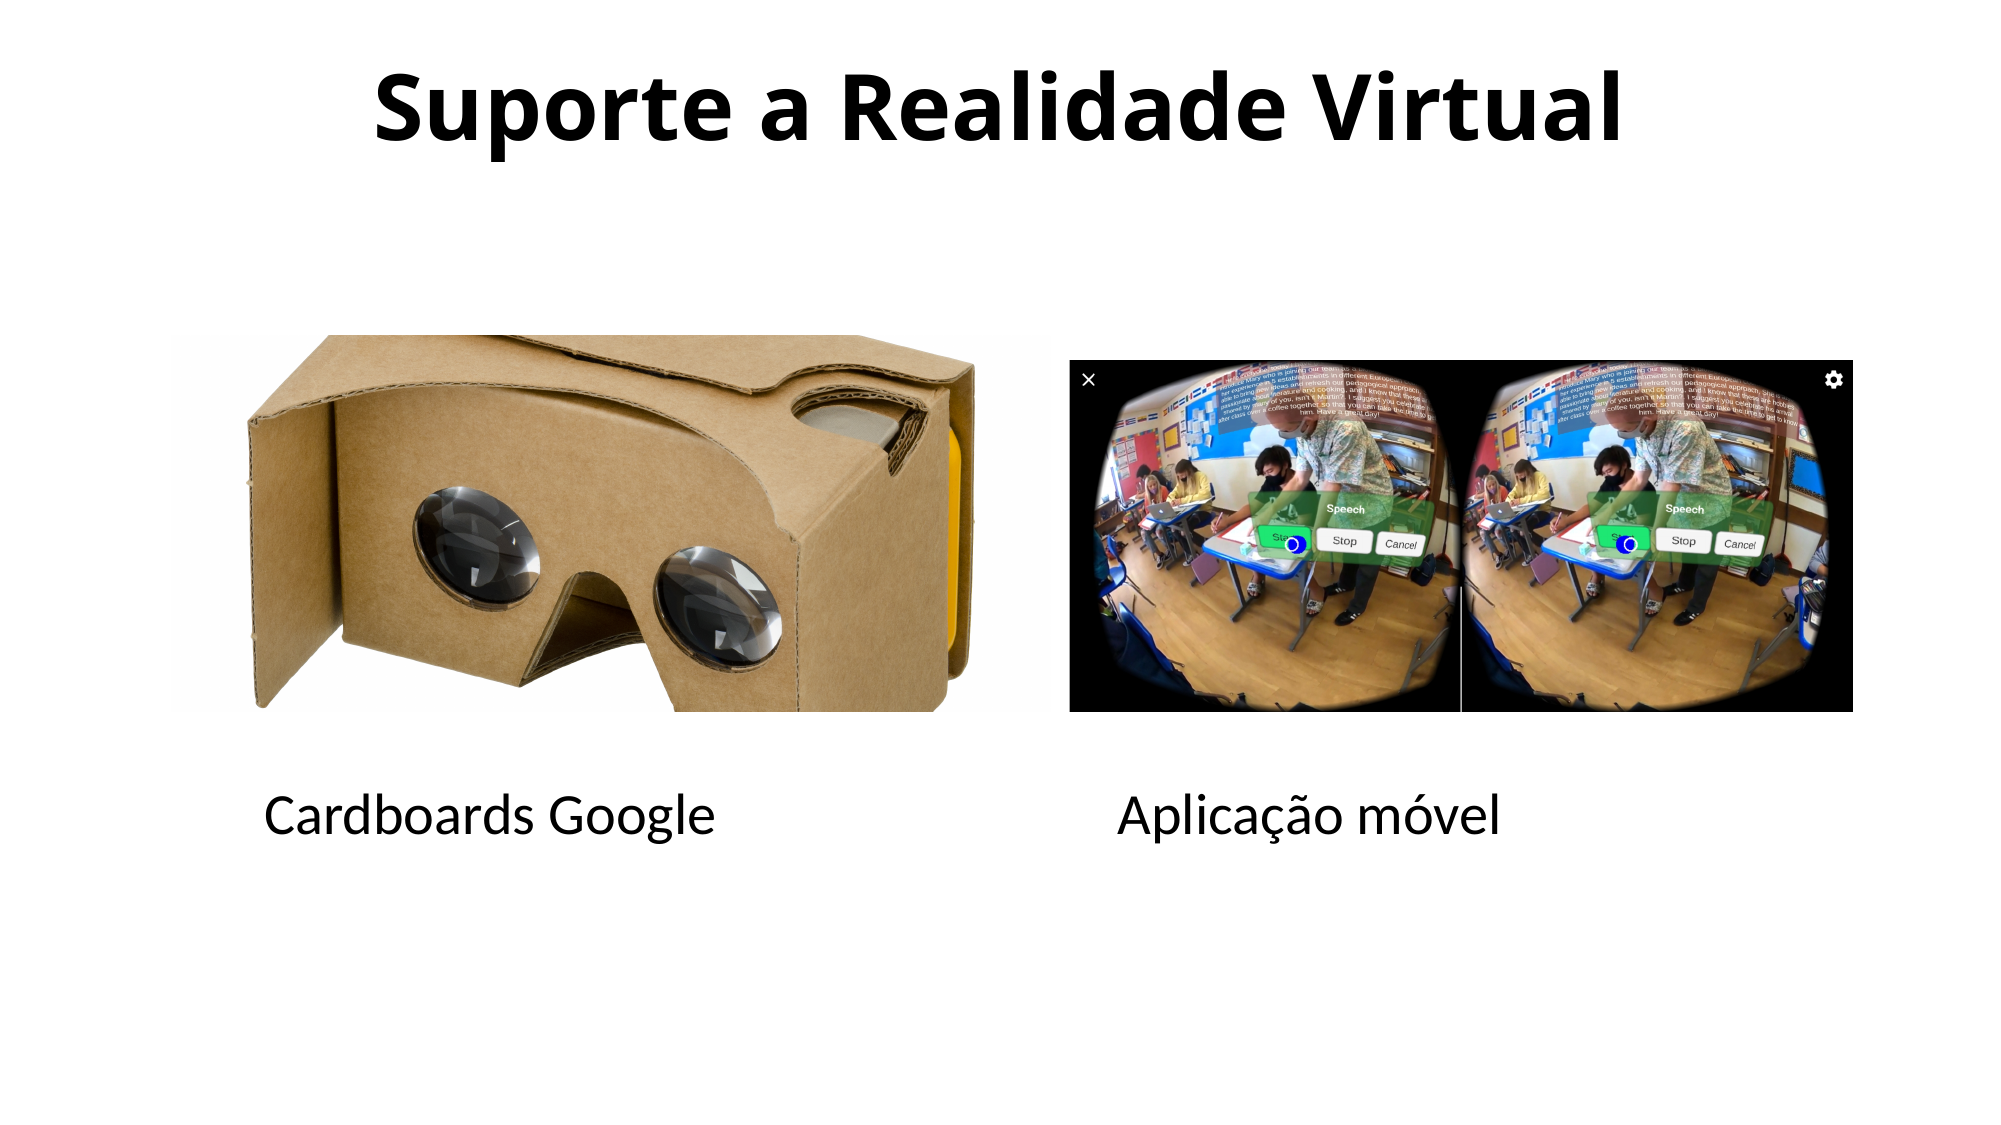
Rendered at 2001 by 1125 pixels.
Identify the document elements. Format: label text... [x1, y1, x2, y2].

picture [170, 335, 1051, 712]
text_box Cardboards Google [249, 768, 1000, 854]
title Suporte a Realidade Virtual [0, 47, 2000, 174]
text_box Aplicação móvel [1102, 768, 1853, 854]
picture [1069, 360, 1853, 712]
